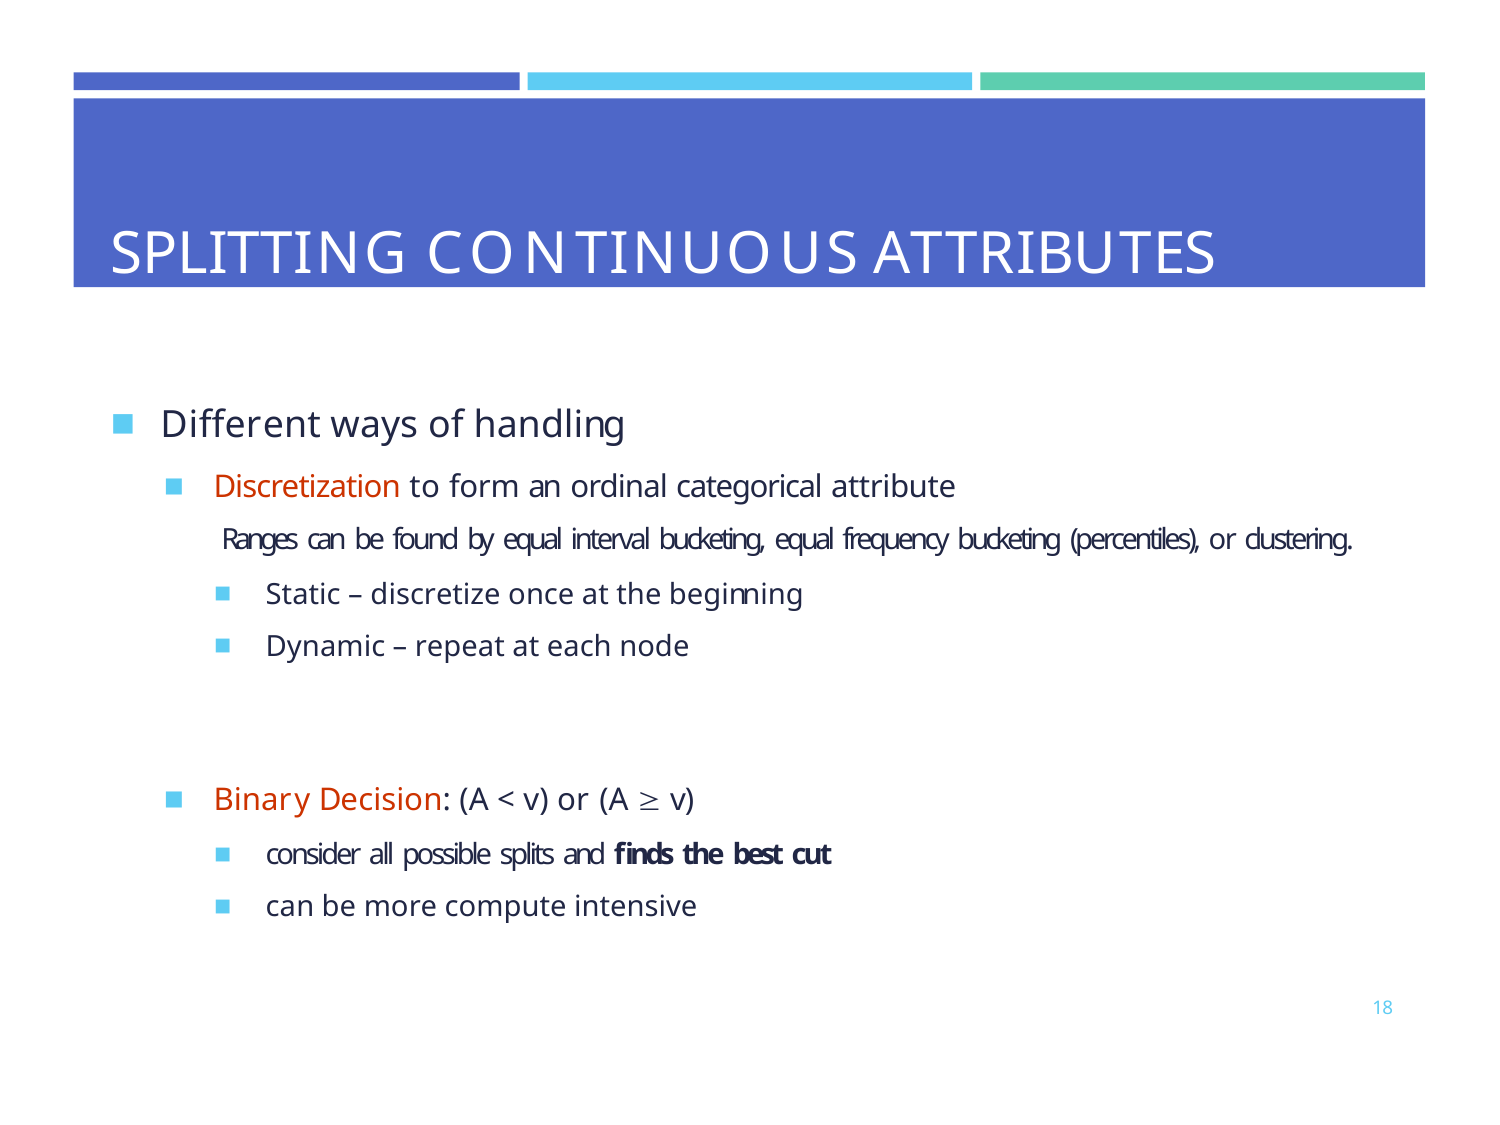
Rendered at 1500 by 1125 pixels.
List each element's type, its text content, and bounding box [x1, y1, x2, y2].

text_box Binary Decision: (A < v) or (A  v) consider all possible splits and finds the best cut can be more compute intensive [161, 756, 845, 923]
text_box Different ways of handling Discretization to form an ordinal categorical attribute Ranges can be found by equal interval bucketing, equal frequency bucketing (percentiles), or clustering. Static – discretize once at the beginning Dynamic – repeat at each node [108, 371, 1388, 663]
slide_number 18 [1365, 995, 1398, 1125]
title SPLITTING CONTINUOUS ATTRIBUTES [73, 98, 1426, 288]
